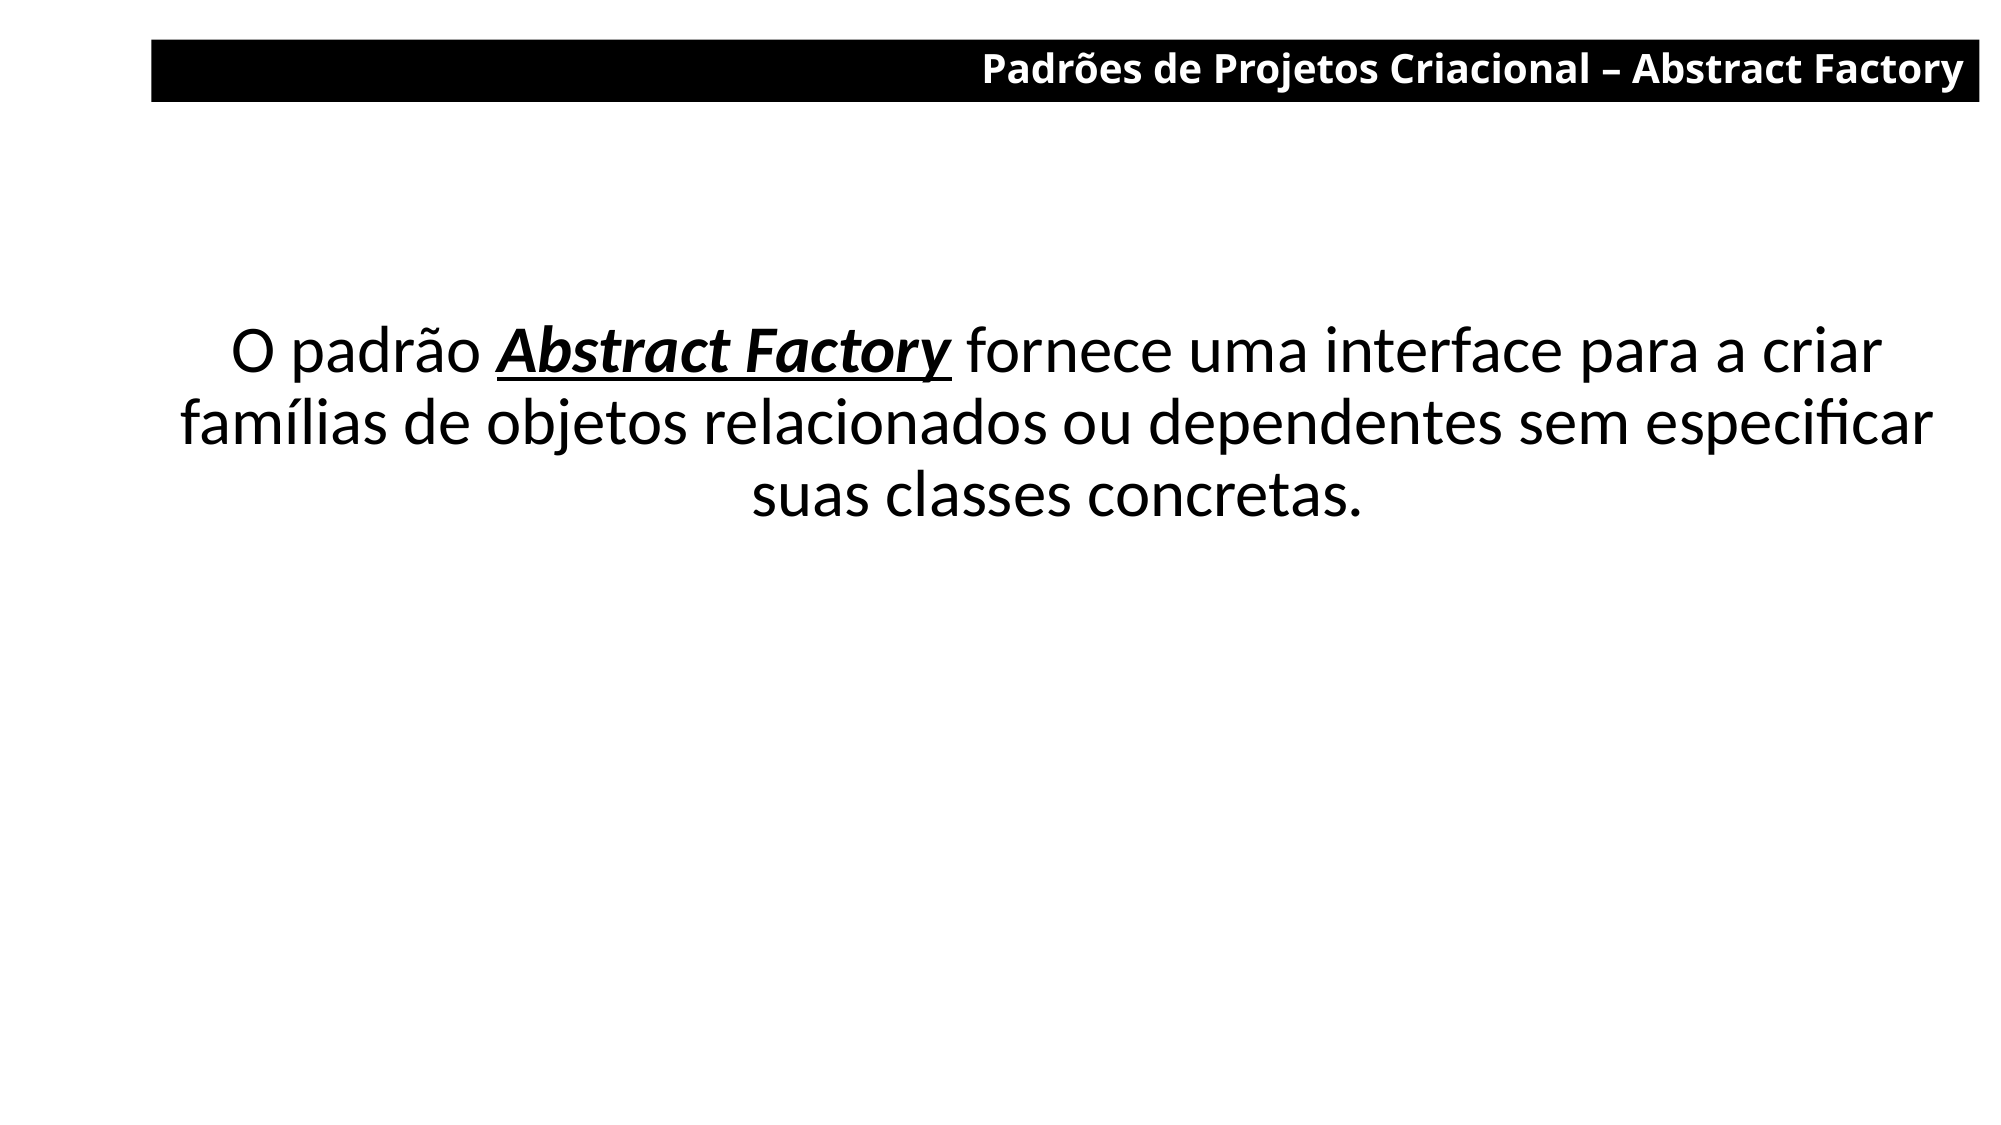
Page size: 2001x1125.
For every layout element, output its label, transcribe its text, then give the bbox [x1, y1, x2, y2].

list O padrão Abstract Factory fornece uma interface para a criar famílias de objetos relacionados ou dependentes sem especificar suas classes concretas. [137, 132, 1980, 1014]
text_box Padrões de Projetos Criacional – Abstract Factory [151, 39, 1980, 102]
